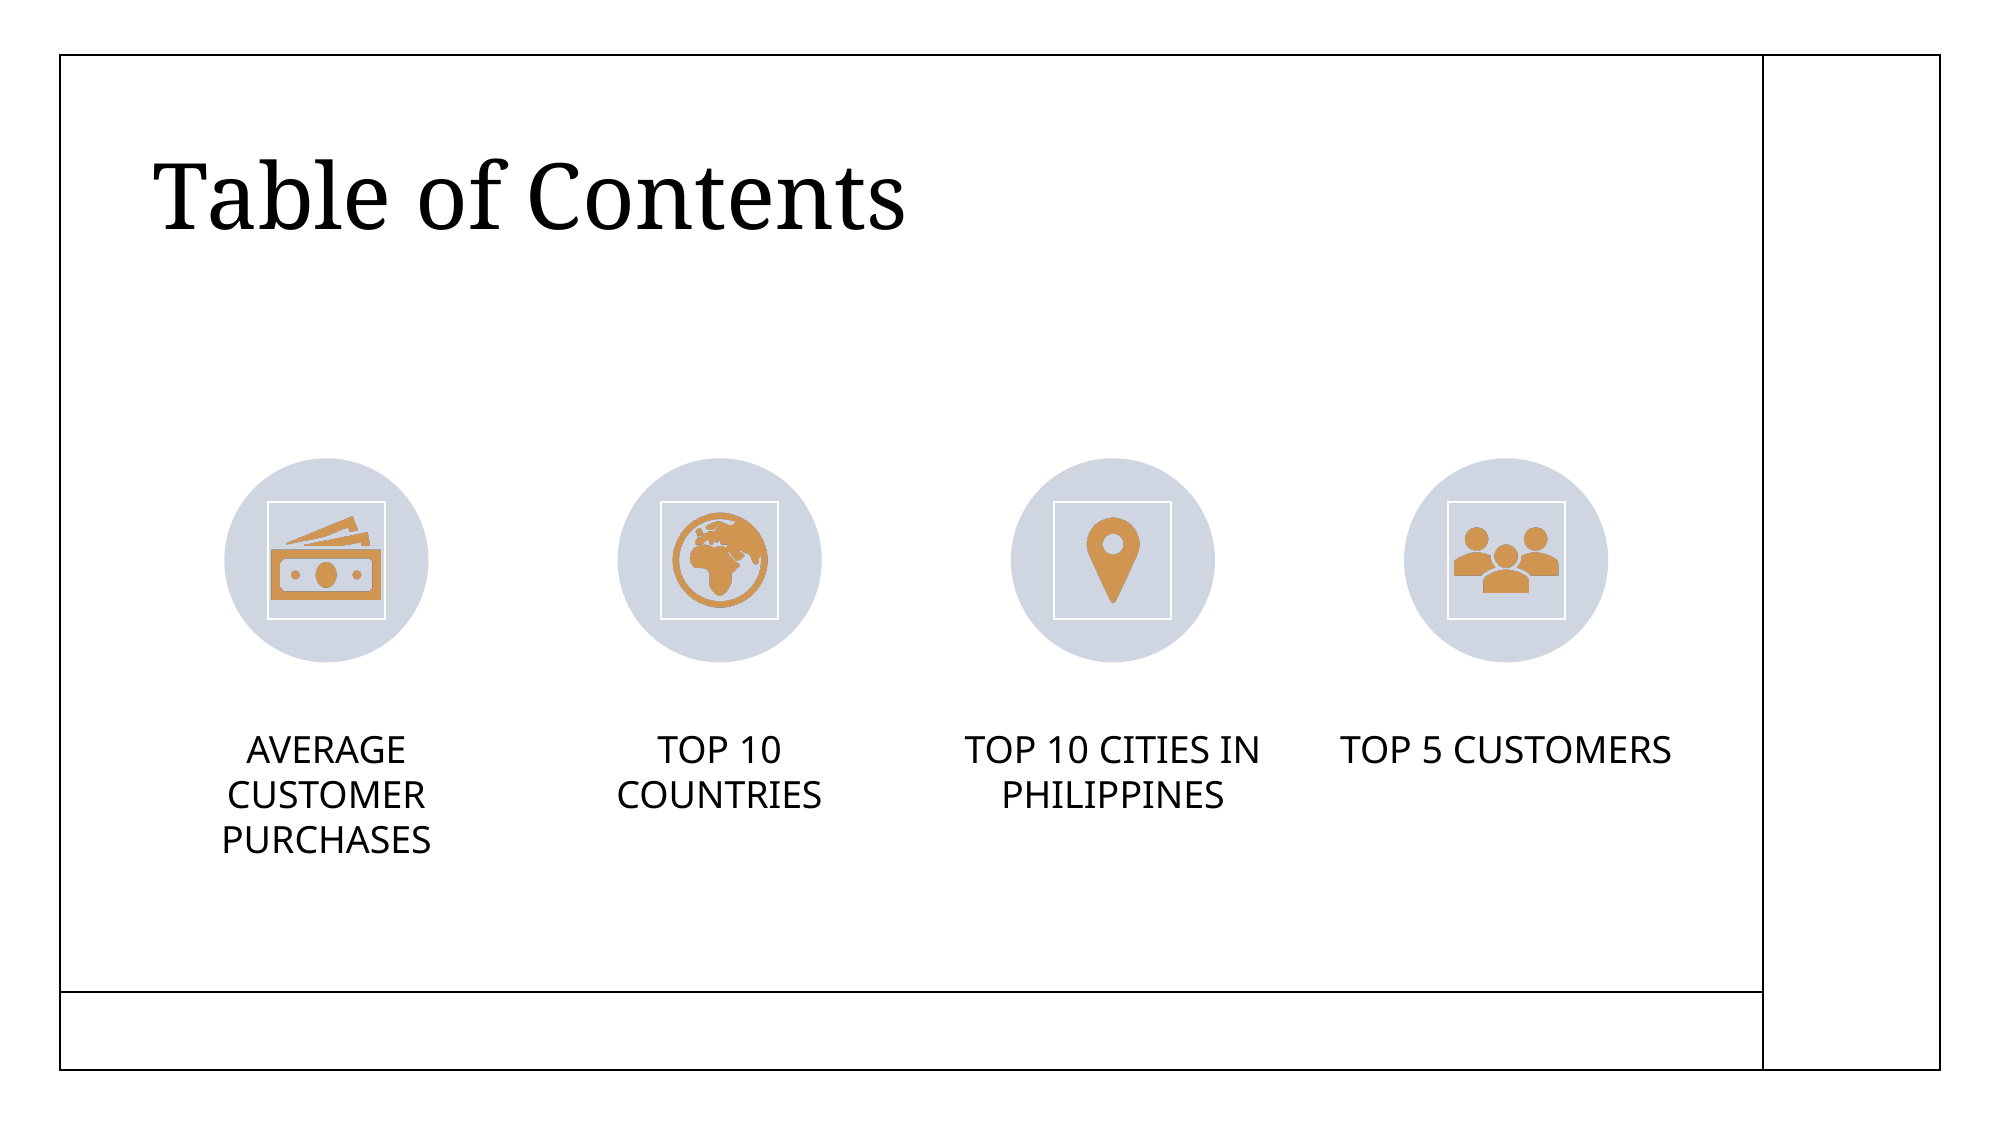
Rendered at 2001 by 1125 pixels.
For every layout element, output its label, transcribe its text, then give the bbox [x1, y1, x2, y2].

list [137, 343, 1695, 959]
title Table of Contents [138, 90, 1695, 309]
